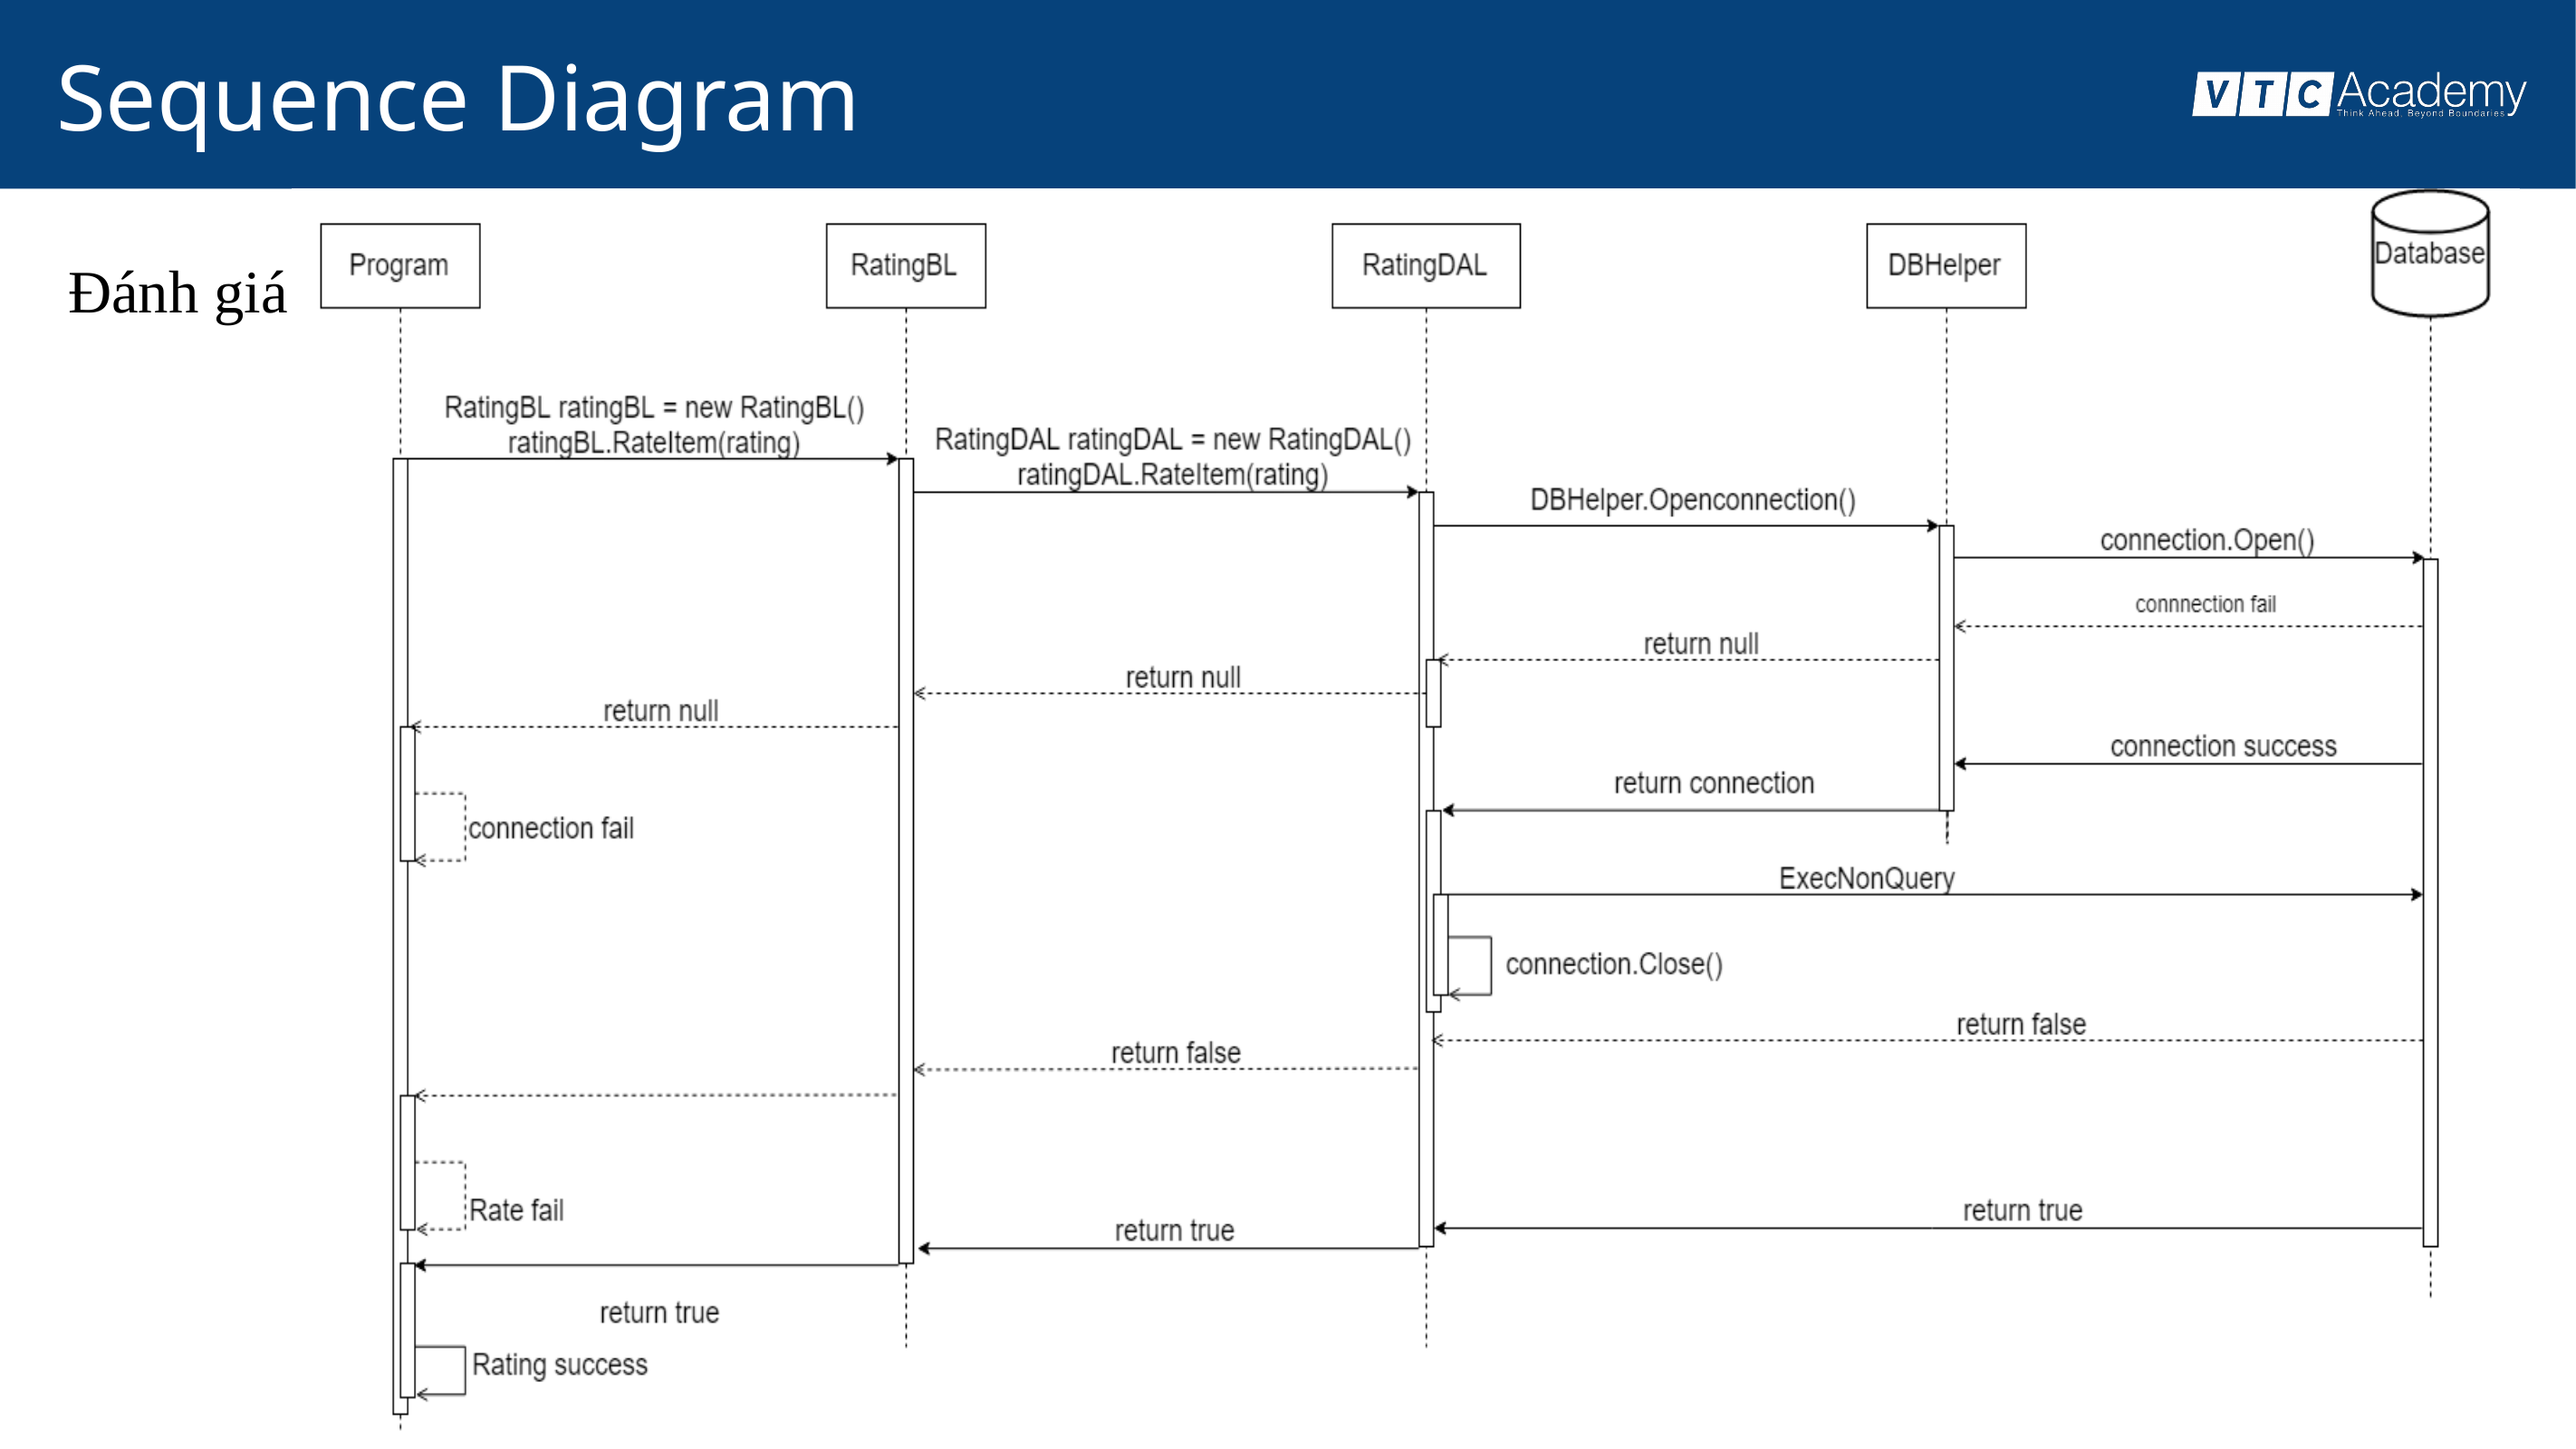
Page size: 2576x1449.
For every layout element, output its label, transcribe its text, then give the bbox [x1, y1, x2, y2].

picture [292, 188, 2520, 1449]
list Đánh giá [56, 245, 286, 1396]
picture [2180, 62, 2540, 129]
text_box Sequence Diagram [0, 0, 2576, 189]
